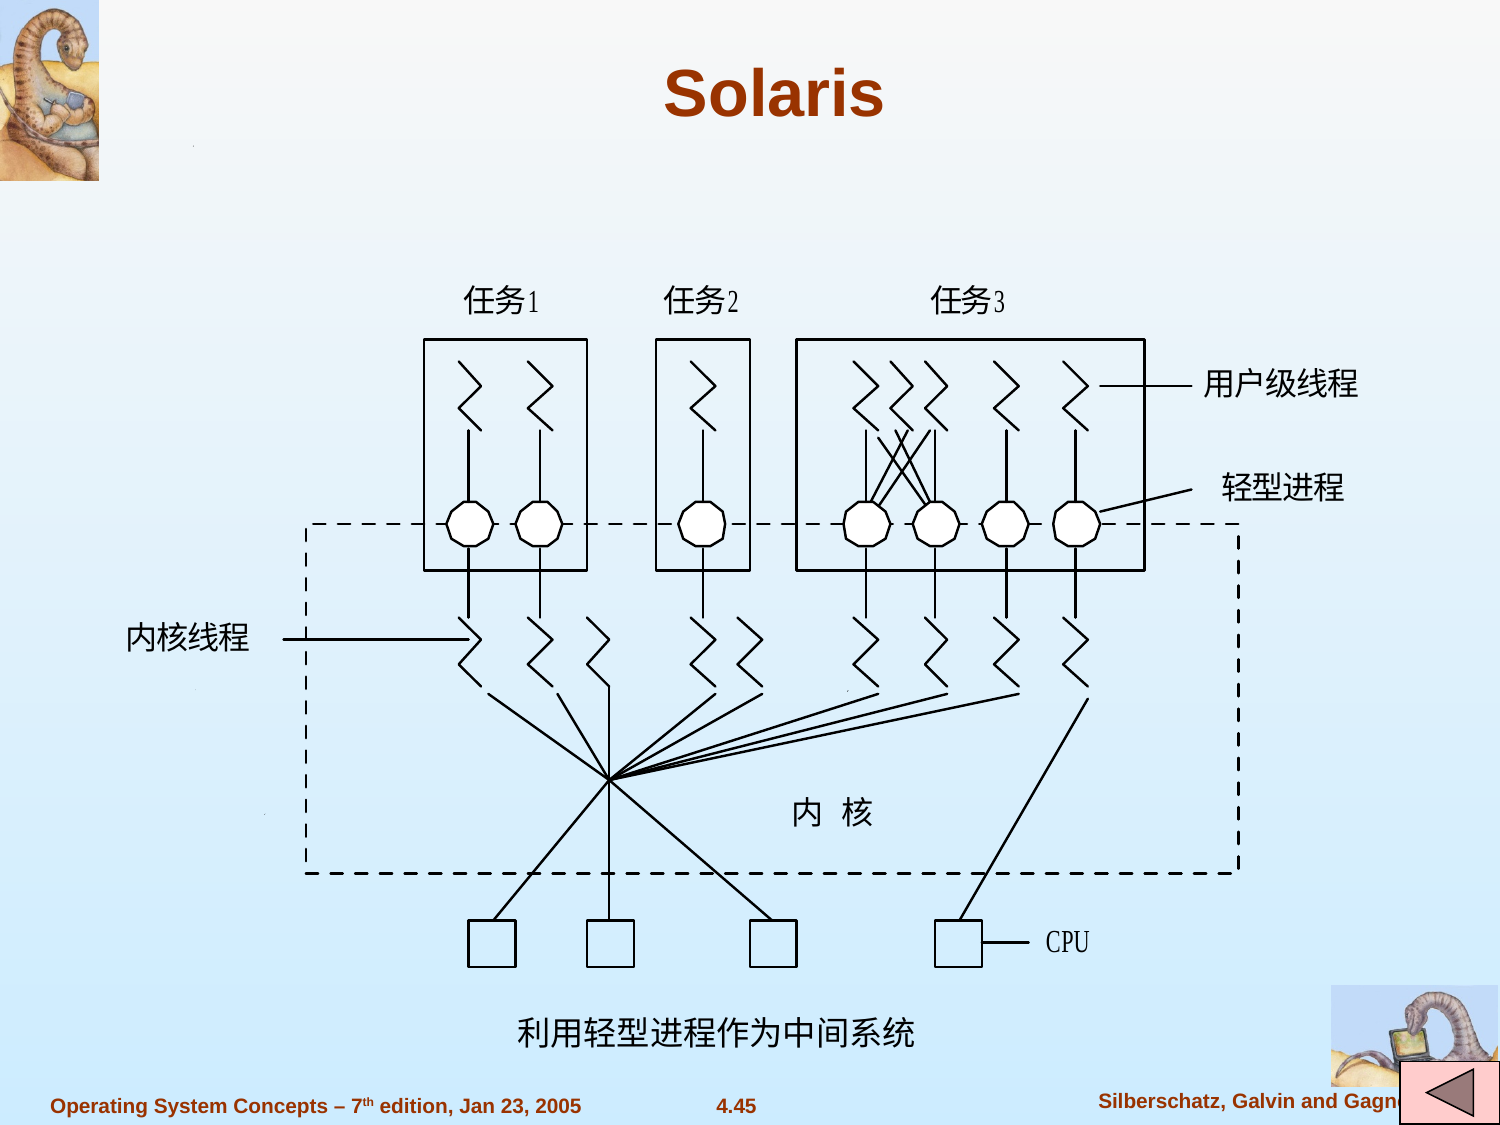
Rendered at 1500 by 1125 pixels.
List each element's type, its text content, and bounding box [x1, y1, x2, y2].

picture [0, 0, 99, 181]
text_box 利用轻型进程作为中间系统 [484, 1000, 939, 1061]
picture [1331, 985, 1498, 1087]
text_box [86, 257, 1389, 990]
text_box [1400, 1061, 1500, 1124]
text_box Solaris [112, 37, 1438, 138]
